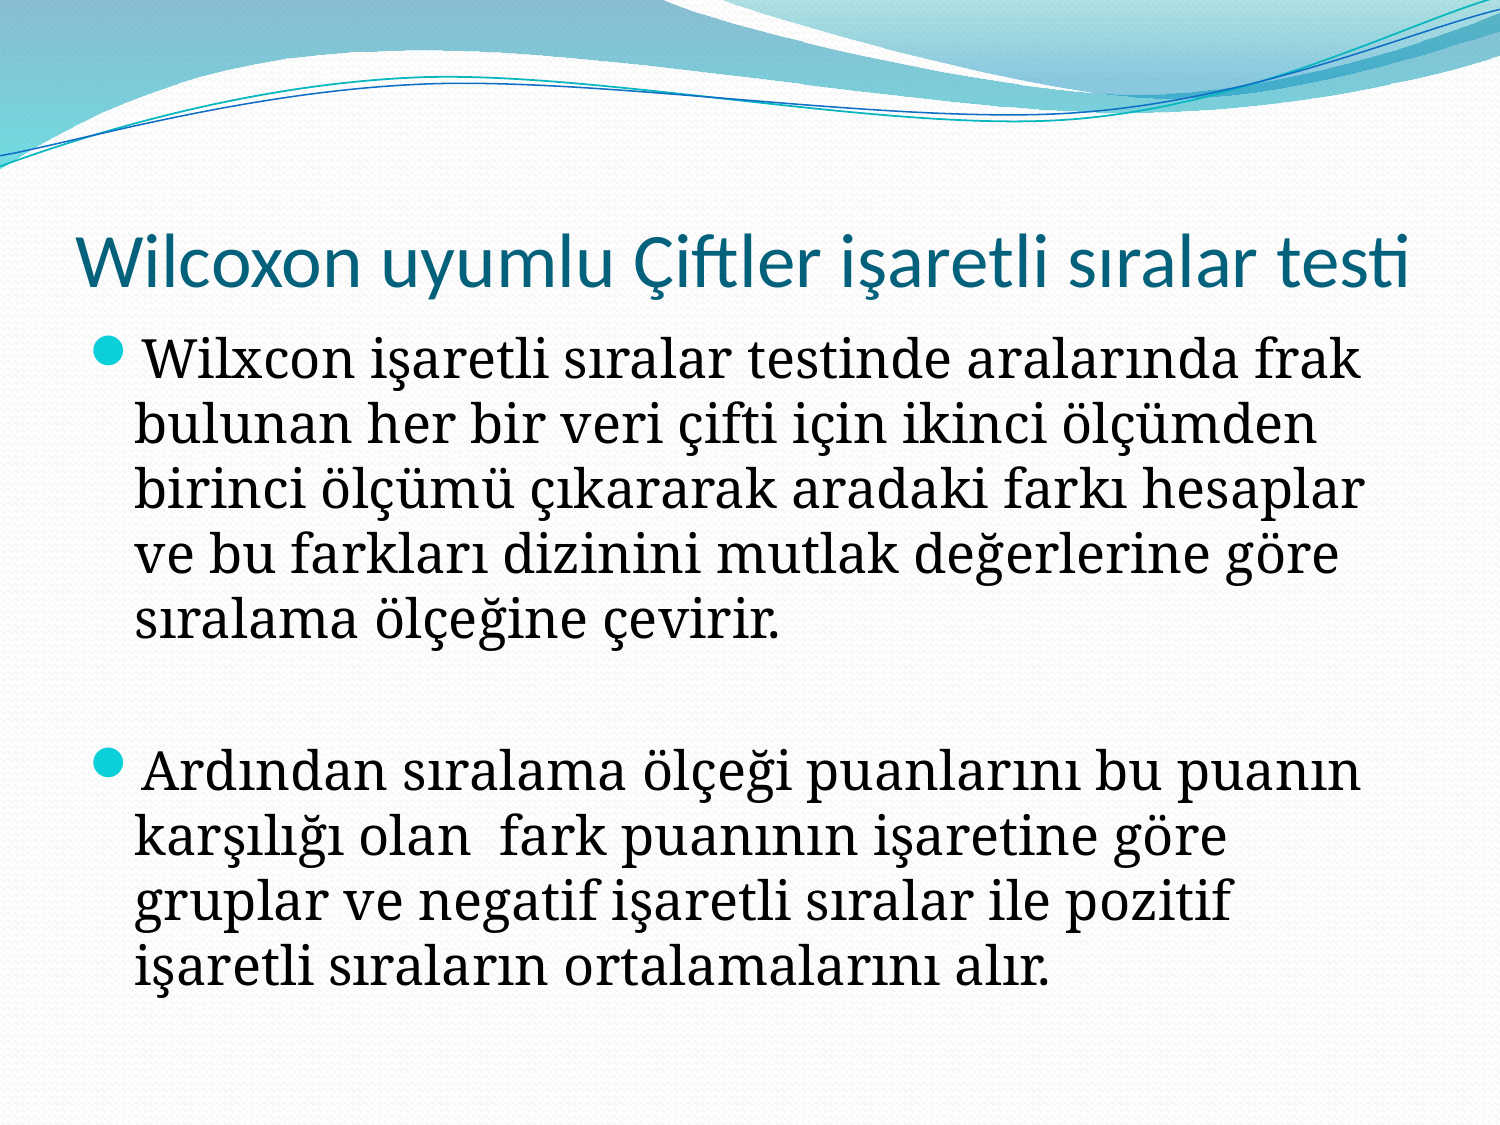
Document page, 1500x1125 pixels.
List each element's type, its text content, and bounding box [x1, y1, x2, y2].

title Wilcoxon uyumlu Çiftler işaretli sıralar testi [75, 115, 1425, 303]
list Wilxcon işaretli sıralar testinde aralarında frak bulunan her bir veri çifti için ikinci ölçümden birinci ölçümü çıkararak aradaki farkı hesaplar ve bu farkları dizinini mutlak değerlerine göre sıralama ölçeğine çevirir. Ardından sıralama ölçeği puanlarını bu puanın karşılığı olan fark puanının işaretine göre gruplar ve negatif işaretli sıralar ile pozitif işaretli sıraların ortalamalarını alır. [75, 317, 1425, 1038]
